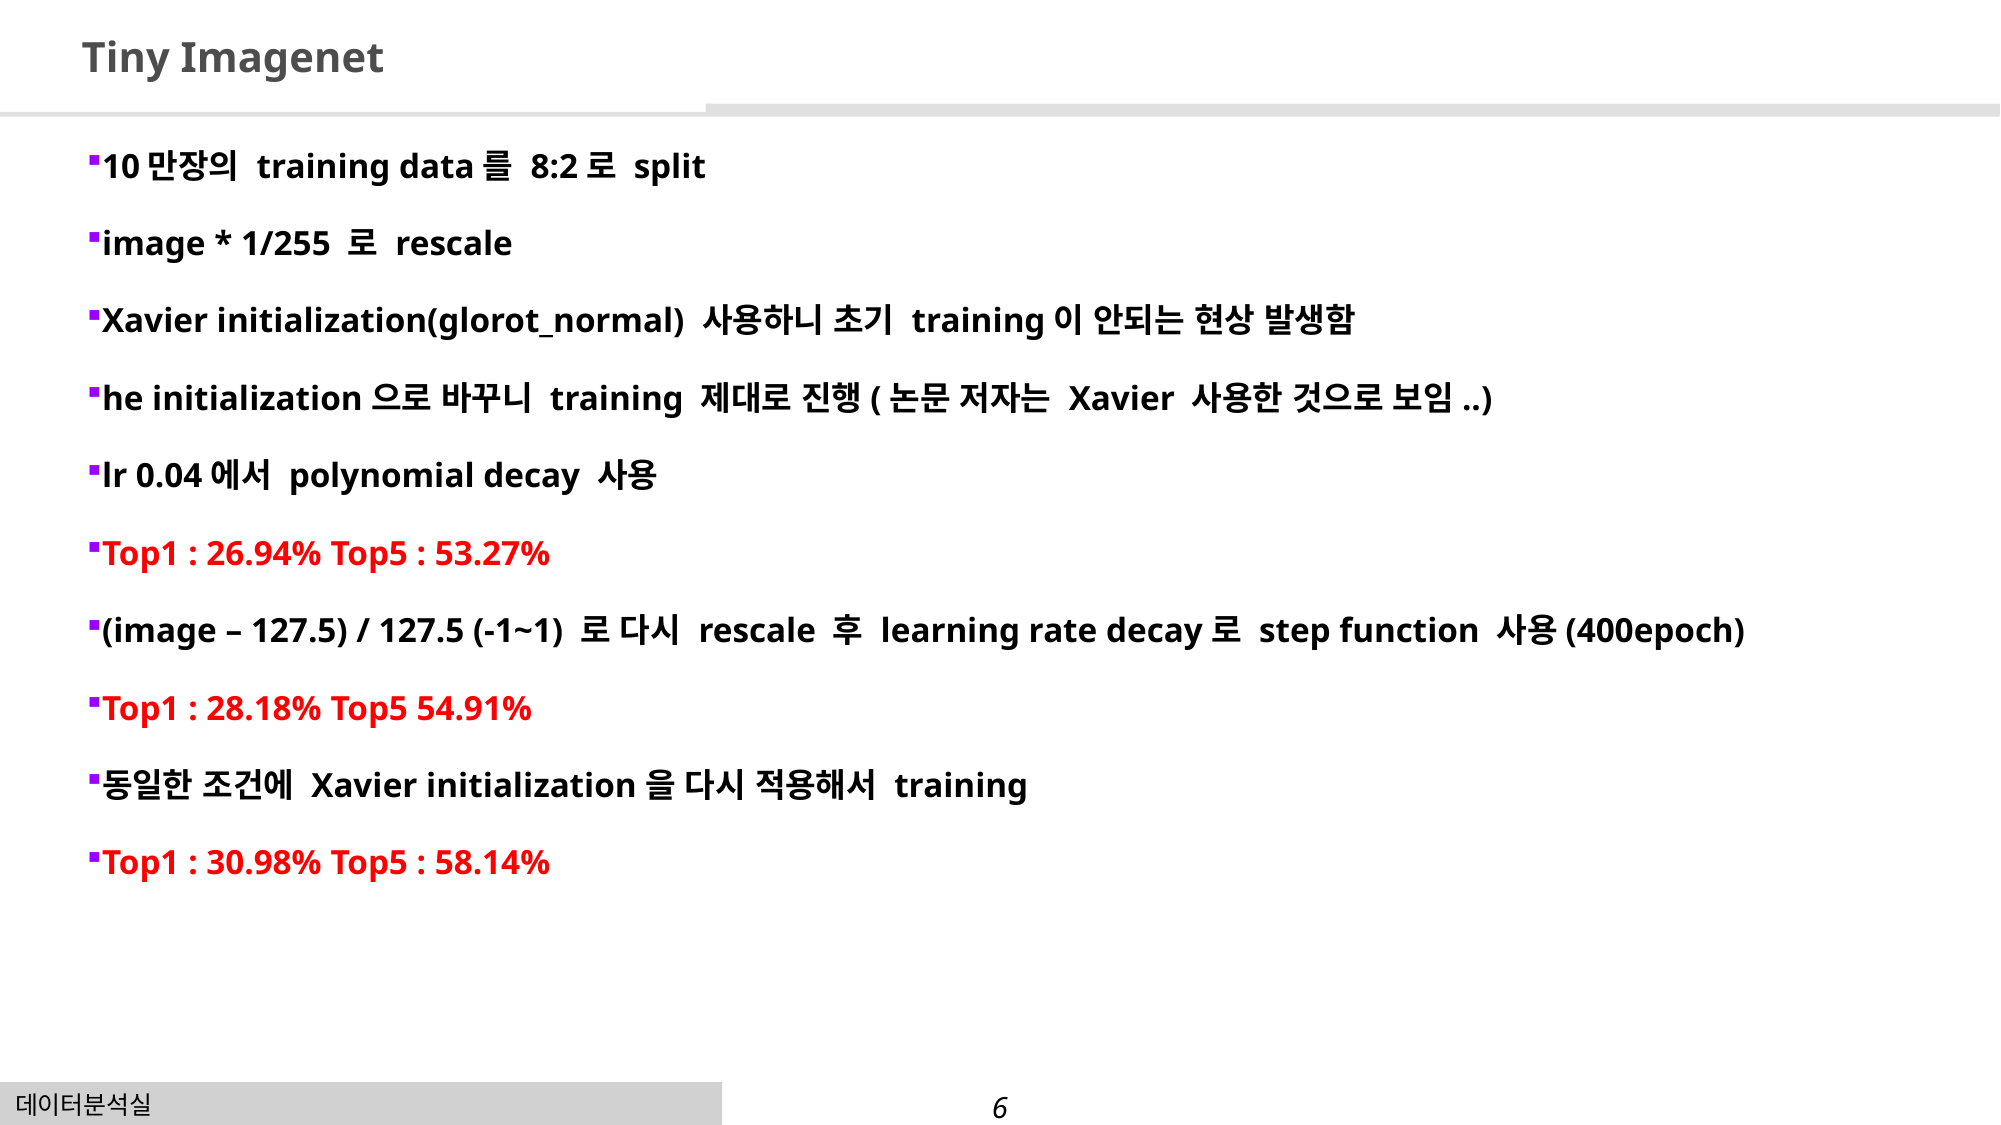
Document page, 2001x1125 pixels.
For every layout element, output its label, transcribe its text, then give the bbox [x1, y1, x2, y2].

list 10만장의 training data를 8:2로 split image * 1/255 로 rescale Xavier initialization(glorot_normal) 사용하니 초기 training이 안되는 현상 발생함 he initialization으로 바꾸니 training 제대로 진행(논문 저자는 Xavier 사용한 것으로 보임..) lr 0.04에서 polynomial decay 사용 Top1 : 26.94% Top5 : 53.27% (image – 127.5) / 127.5 (-1~1) 로 다시 rescale 후 learning rate decay로 step function 사용(400epoch) Top1 : 28.18% Top5 54.91% 동일한 조건에 Xavier initialization을 다시 적용해서 training Top1 : 30.98% Top5 : 58.14% [71, 137, 1939, 1063]
title Tiny Imagenet [66, 12, 1939, 100]
